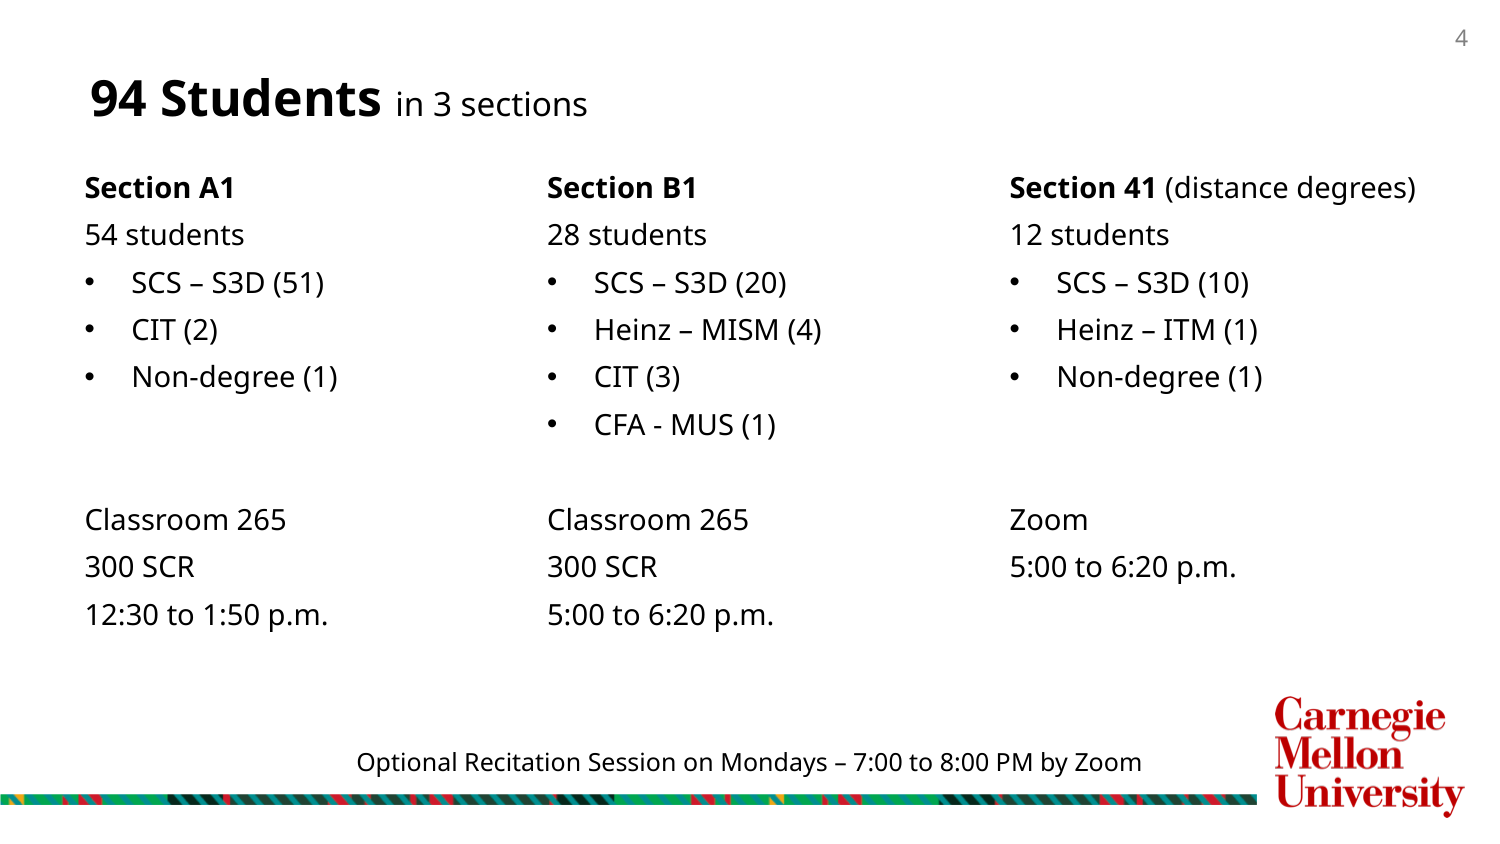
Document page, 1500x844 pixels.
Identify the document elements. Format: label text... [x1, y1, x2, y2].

list Section A1 54 students SCS – S3D (51) CIT (2) Non-degree (1) Classroom 265 300 SCR 12:30 to 1:50 p.m. [69, 161, 495, 724]
title 94 Students in 3 sections [75, 59, 1425, 160]
list Section B1 28 students SCS – S3D (20) Heinz – MISM (4) CIT (3) CFA - MUS (1) Classroom 265 300 SCR 5:00 to 6:20 p.m. [532, 161, 957, 724]
picture [1, 795, 1256, 805]
list Section 41 (distance degrees) 12 students SCS – S3D (10) Heinz – ITM (1) Non-degree (1) Zoom 5:00 to 6:20 p.m. [994, 161, 1432, 724]
picture [1275, 696, 1465, 818]
text_box Optional Recitation Session on Mondays – 7:00 to 8:00 PM by Zoom [341, 738, 1159, 784]
